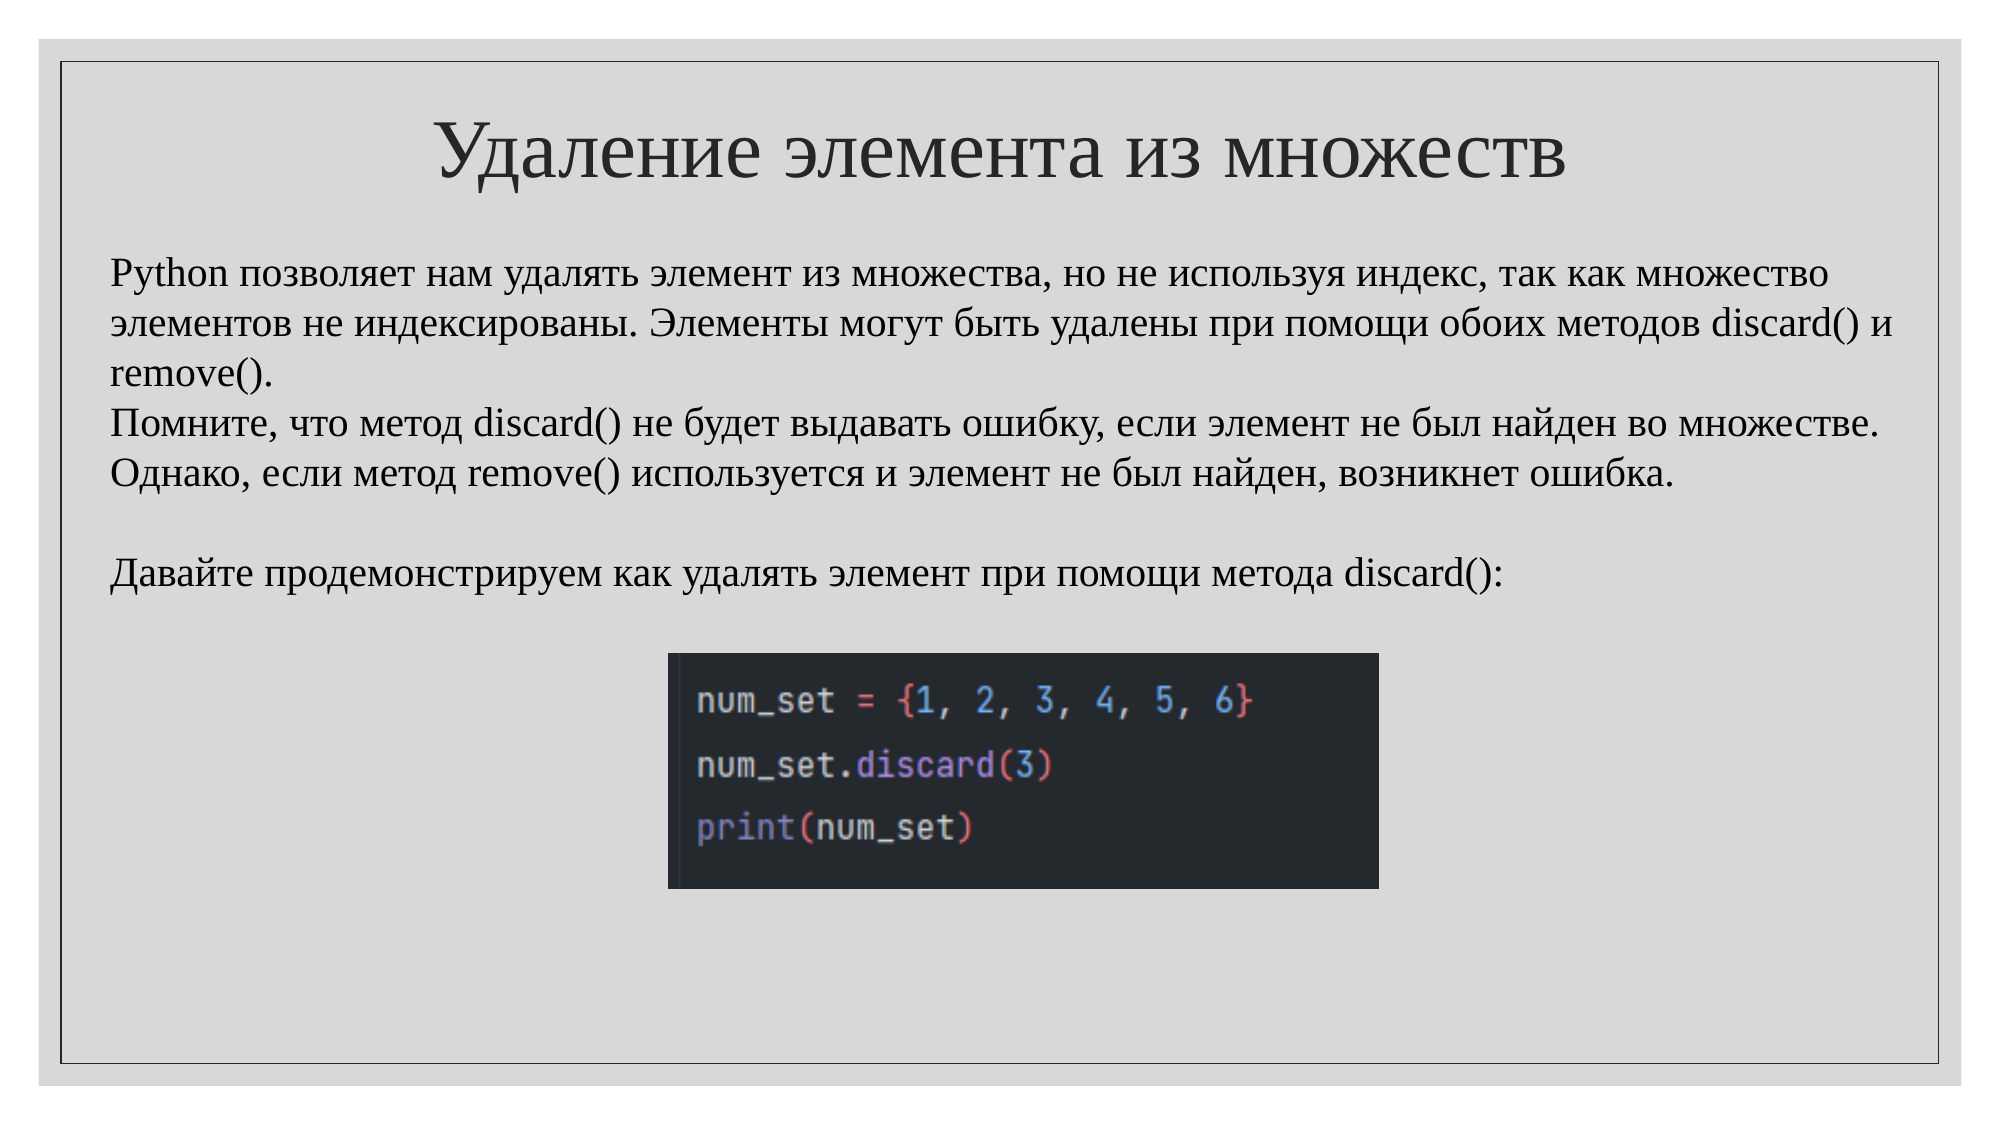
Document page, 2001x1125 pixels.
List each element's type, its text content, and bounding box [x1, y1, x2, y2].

picture [668, 653, 1379, 889]
title Удаление элемента из множеств [174, 38, 1825, 236]
text_box Python позволяет нам удалять элемент из множества, но не используя индекс, так как множество элементов не индексированы. Элементы могут быть удалены при помощи обоих методов discard() и remove(). Помните, что метод discard() не будет выдавать ошибку, если элемент не был найден во множестве. Однако, если метод remove() используется и элемент не был найден, возникнет ошибка. Давайте продемонстрируем как удалять элемент при помощи метода discard(): [95, 236, 1952, 602]
